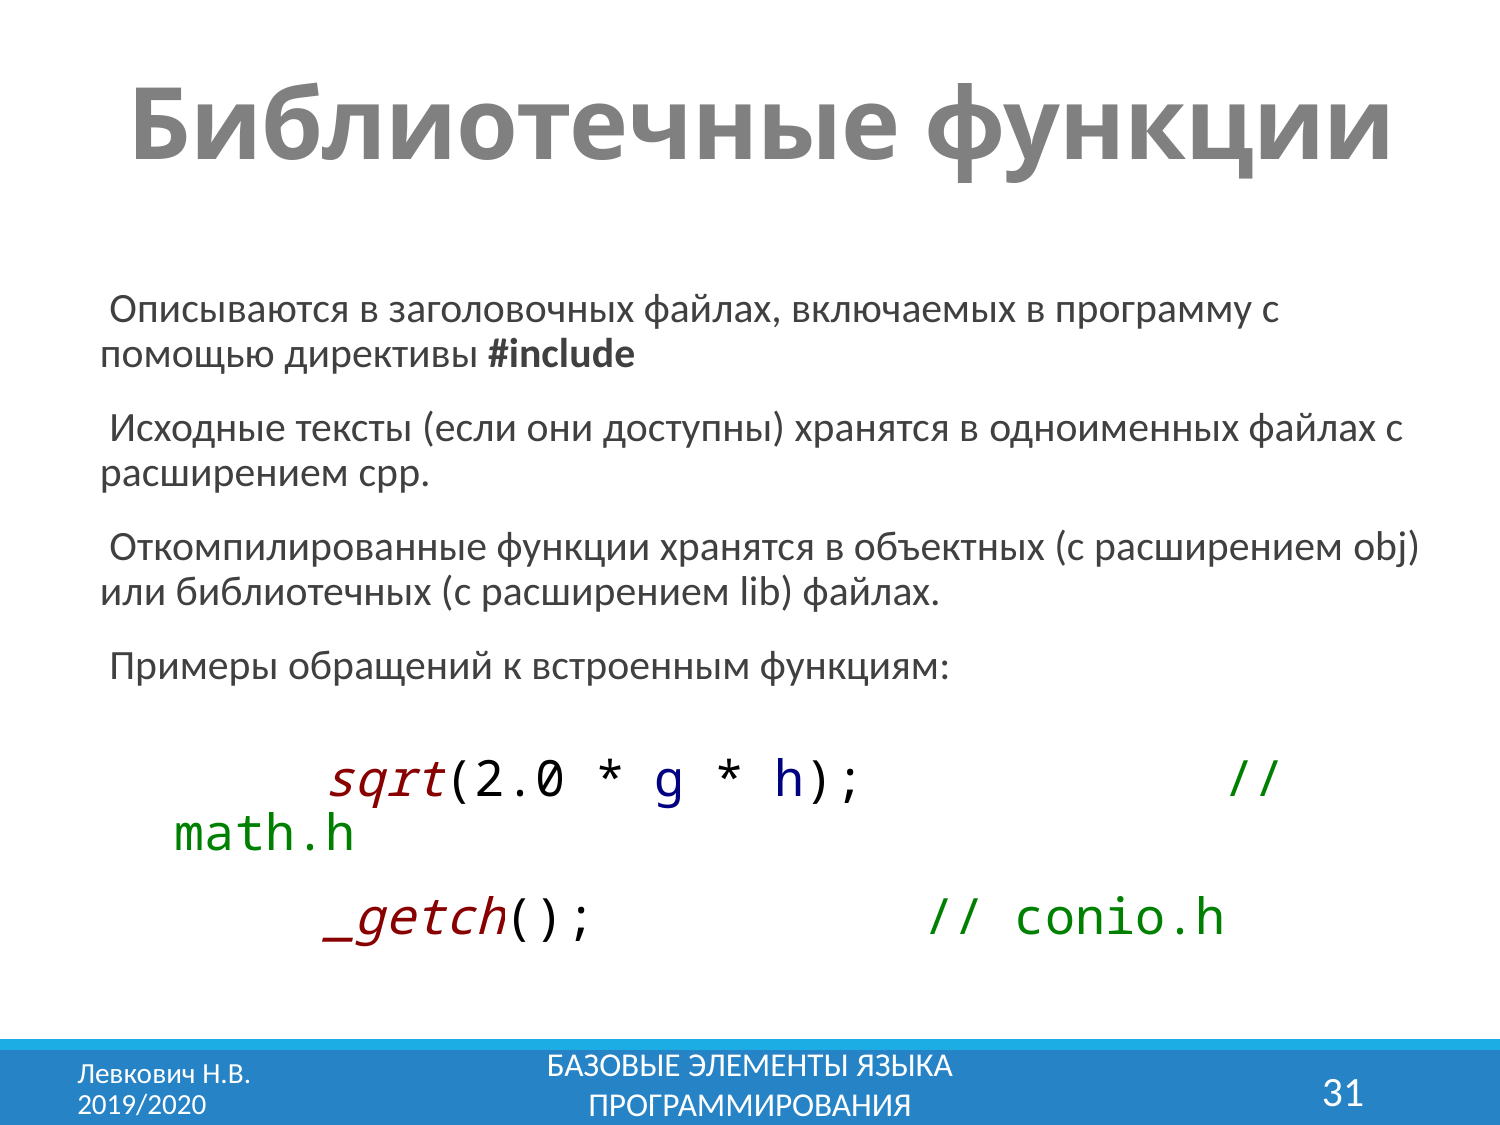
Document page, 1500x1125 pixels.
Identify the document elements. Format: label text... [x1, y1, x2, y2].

title Библиотечные функции [112, 37, 1428, 188]
slide_number Левкович Н.В. 2019/2020 [47, 1059, 440, 1120]
list Описываются в заголовочных файлах, включаемых в программу с помощью директивы #include Исходные тексты (если они доступны) хранятся в одноименных файлах с расширением cpp. Откомпилированные функции хранятся в объектных (с расширением obj) или библиотечных (с расширением lib) файлах. Примеры обращений к встроенным функциям: sqrt(2.0 * g * h); // math.h _getch(); // conio.h [99, 233, 1441, 993]
footer Базовые элементы языка программирования [453, 1046, 1047, 1120]
slide_number 31 [1218, 1059, 1380, 1120]
